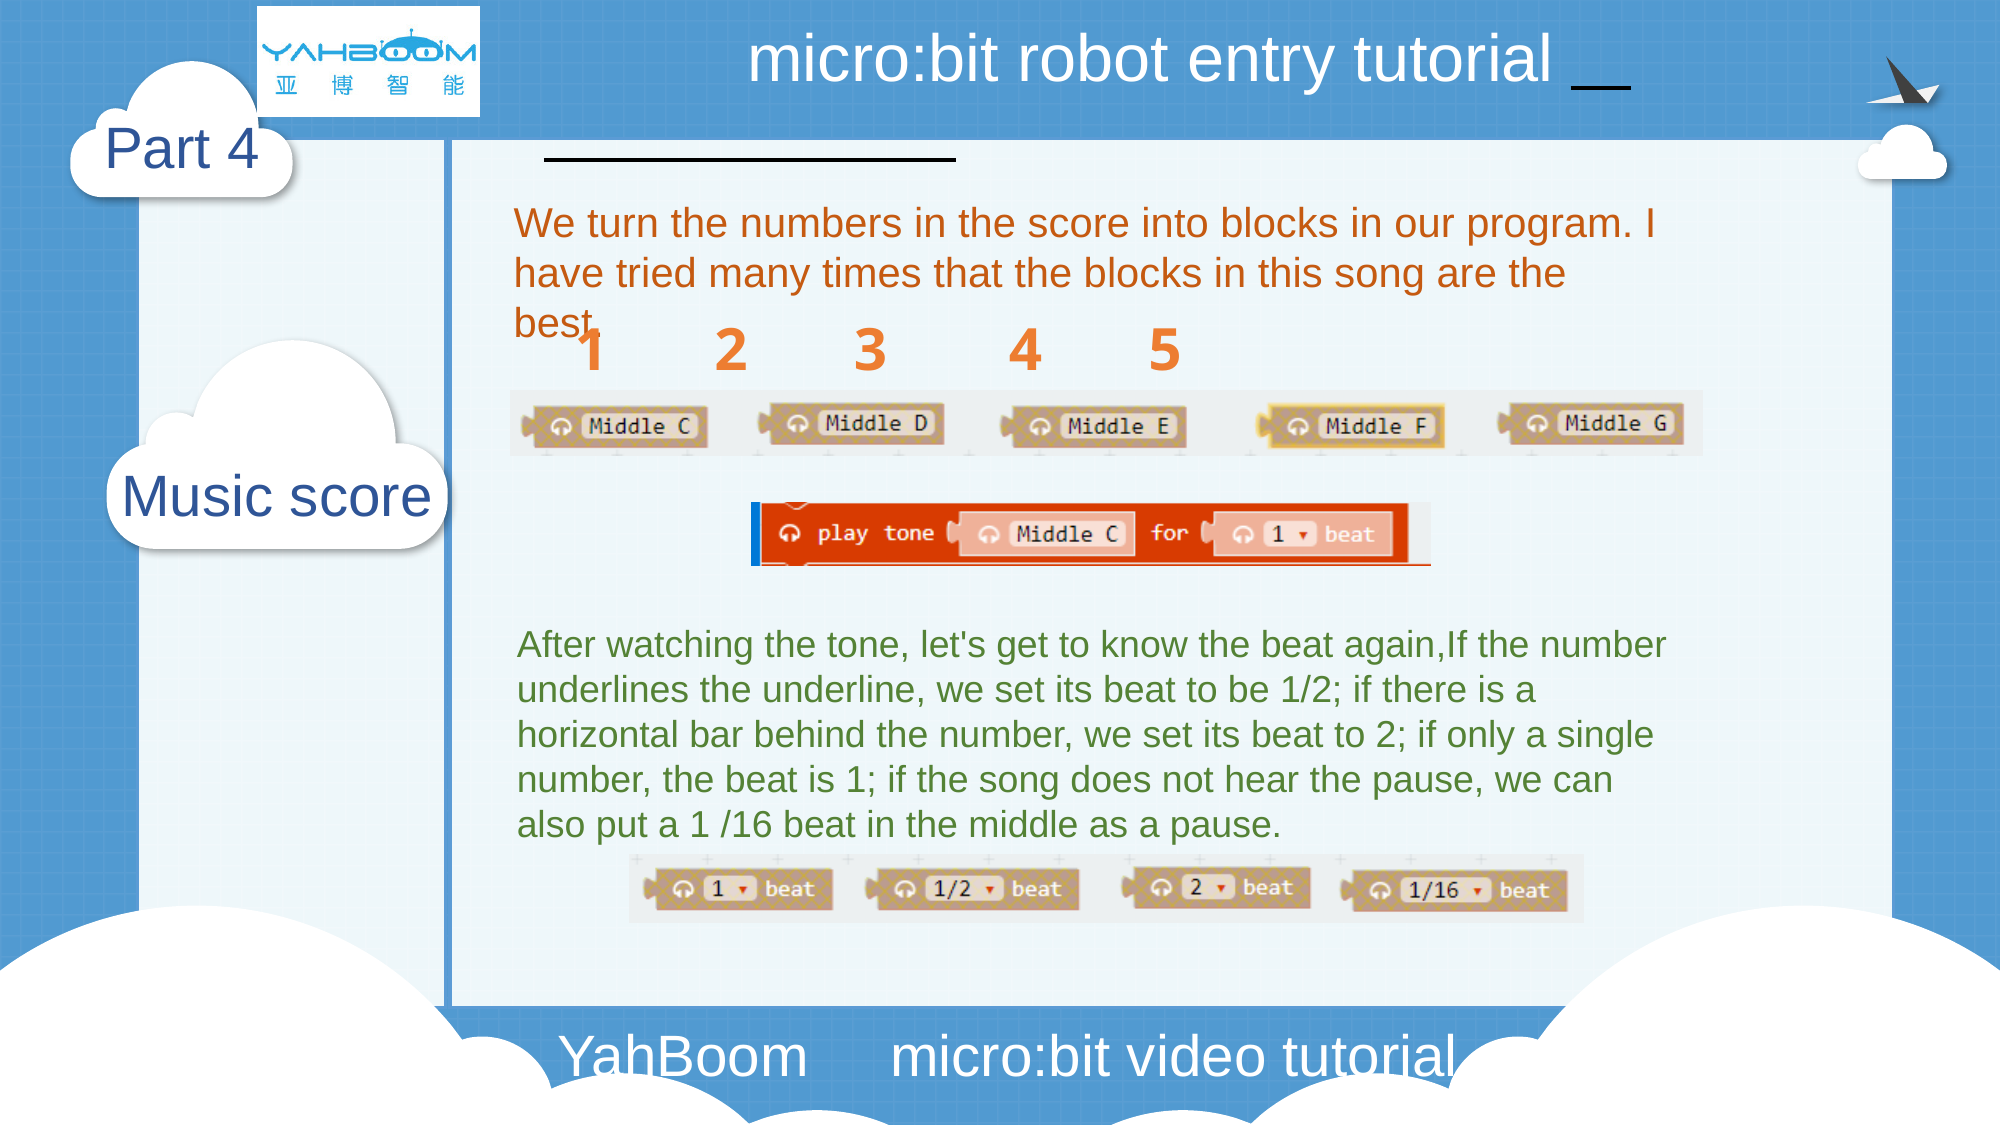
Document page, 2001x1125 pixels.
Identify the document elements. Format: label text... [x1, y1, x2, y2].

text_box After watching the tone, let's get to know the beat again,If the number underlines the underline, we set its beat to be 1/2; if there is a horizontal bar behind the number, we set its beat to 2; if only a single number, the beat is 1; if the song does not hear the pause, we can also put a 1 /16 beat in the middle as a pause. [502, 612, 1684, 852]
picture [257, 6, 480, 118]
text_box [127, 339, 428, 451]
picture [751, 502, 1431, 566]
text_box We turn the numbers in the score into blocks in our program. I have tried many times that the blocks in this song are the best. [498, 188, 1684, 354]
picture [510, 390, 1703, 456]
picture [629, 854, 1584, 924]
text_box Music score [106, 451, 448, 536]
text_box 1 2 3 4 5 [529, 304, 1744, 390]
text_box YahBoom micro:bit video tutorial [1113, 978, 2000, 1125]
text_box [120, 536, 434, 550]
text_box YahBoom micro:bit video tutorial [0, 978, 886, 1125]
text_box Part 4 [89, 103, 275, 188]
text_box micro:bit robot entry tutorial [529, 7, 1648, 173]
